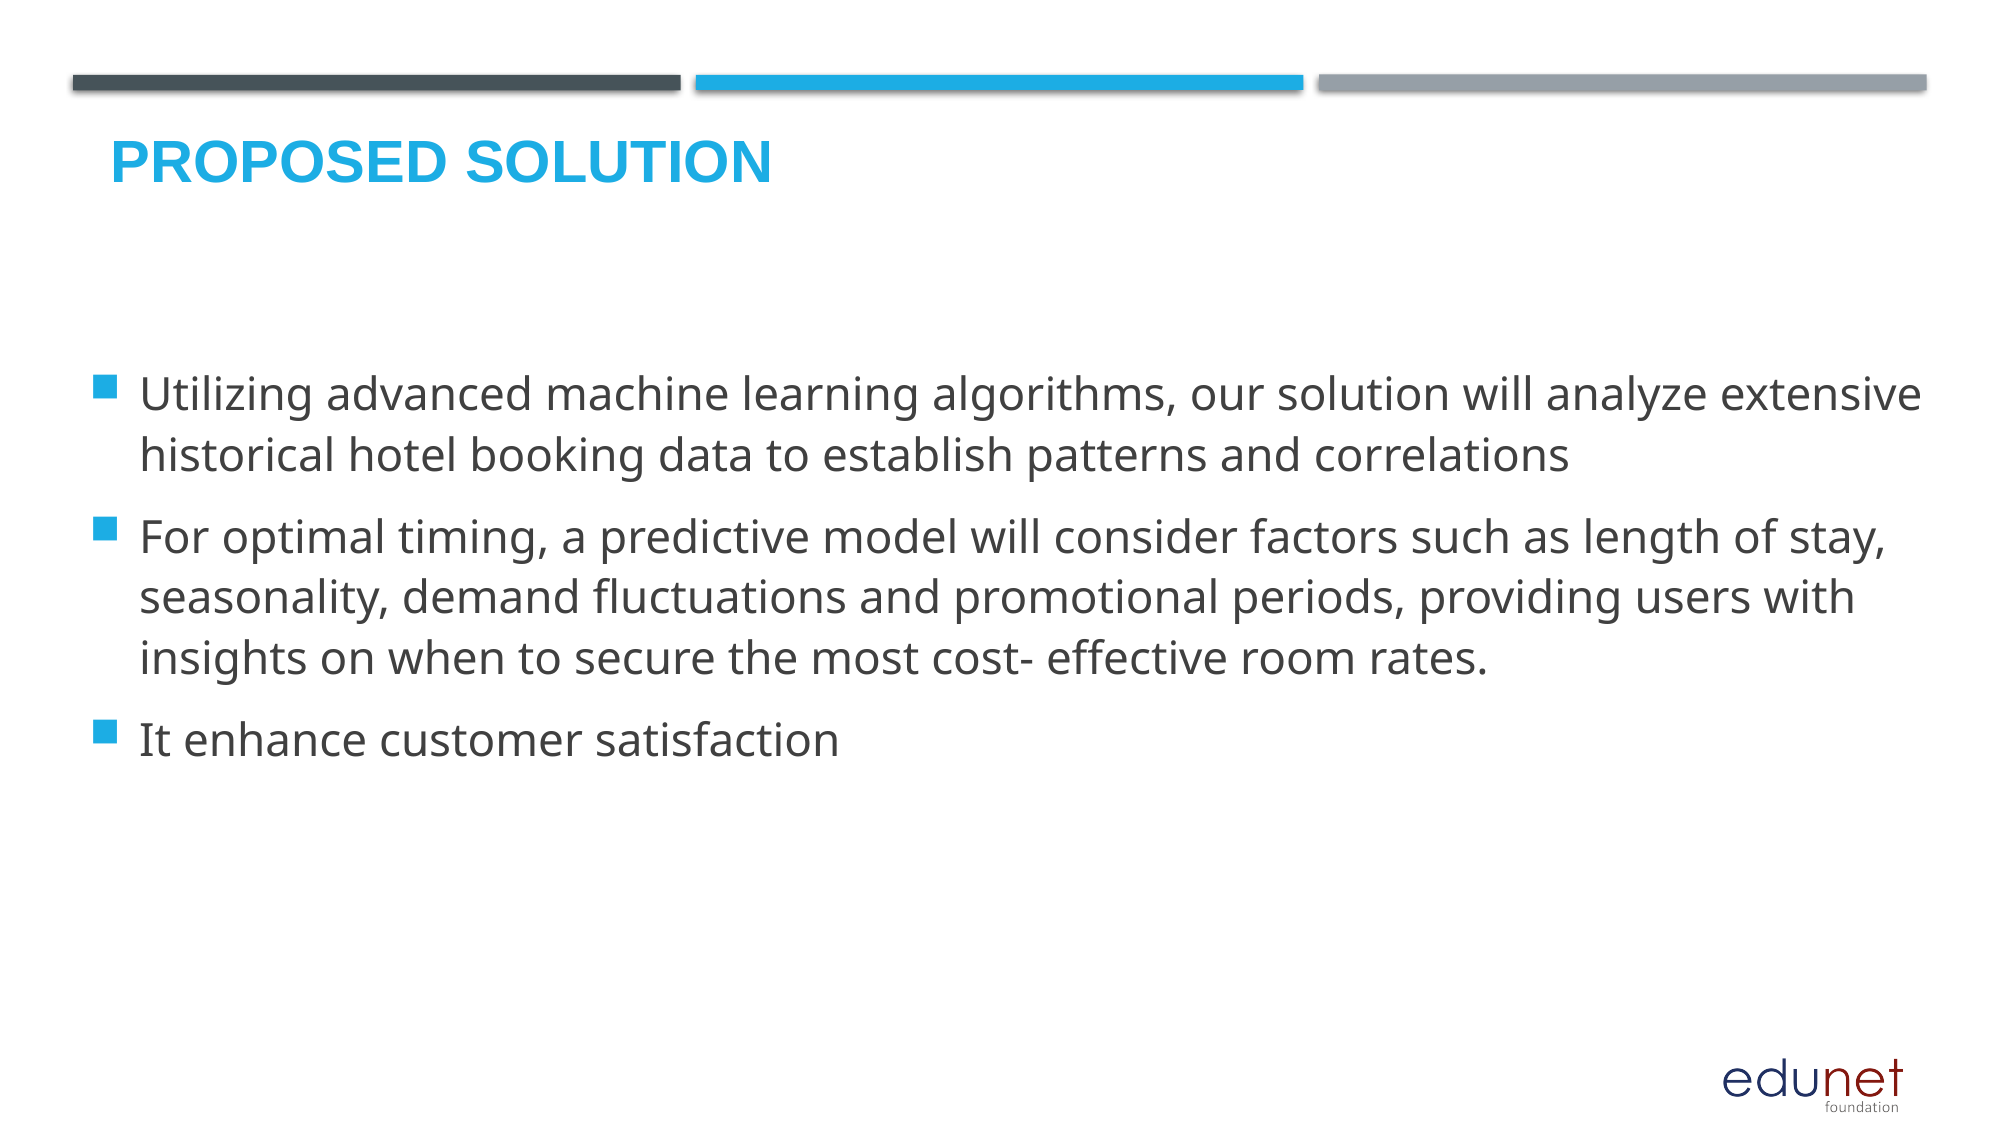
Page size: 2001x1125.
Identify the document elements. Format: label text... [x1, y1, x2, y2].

list Utilizing advanced machine learning algorithms, our solution will analyze extensive historical hotel booking data to establish patterns and correlations For optimal timing, a predictive model will consider factors such as length of stay, seasonality, demand fluctuations and promotional periods, providing users with insights on when to secure the most cost- effective room rates. It enhance customer satisfaction [73, 106, 1980, 1019]
picture [1719, 1056, 1905, 1116]
